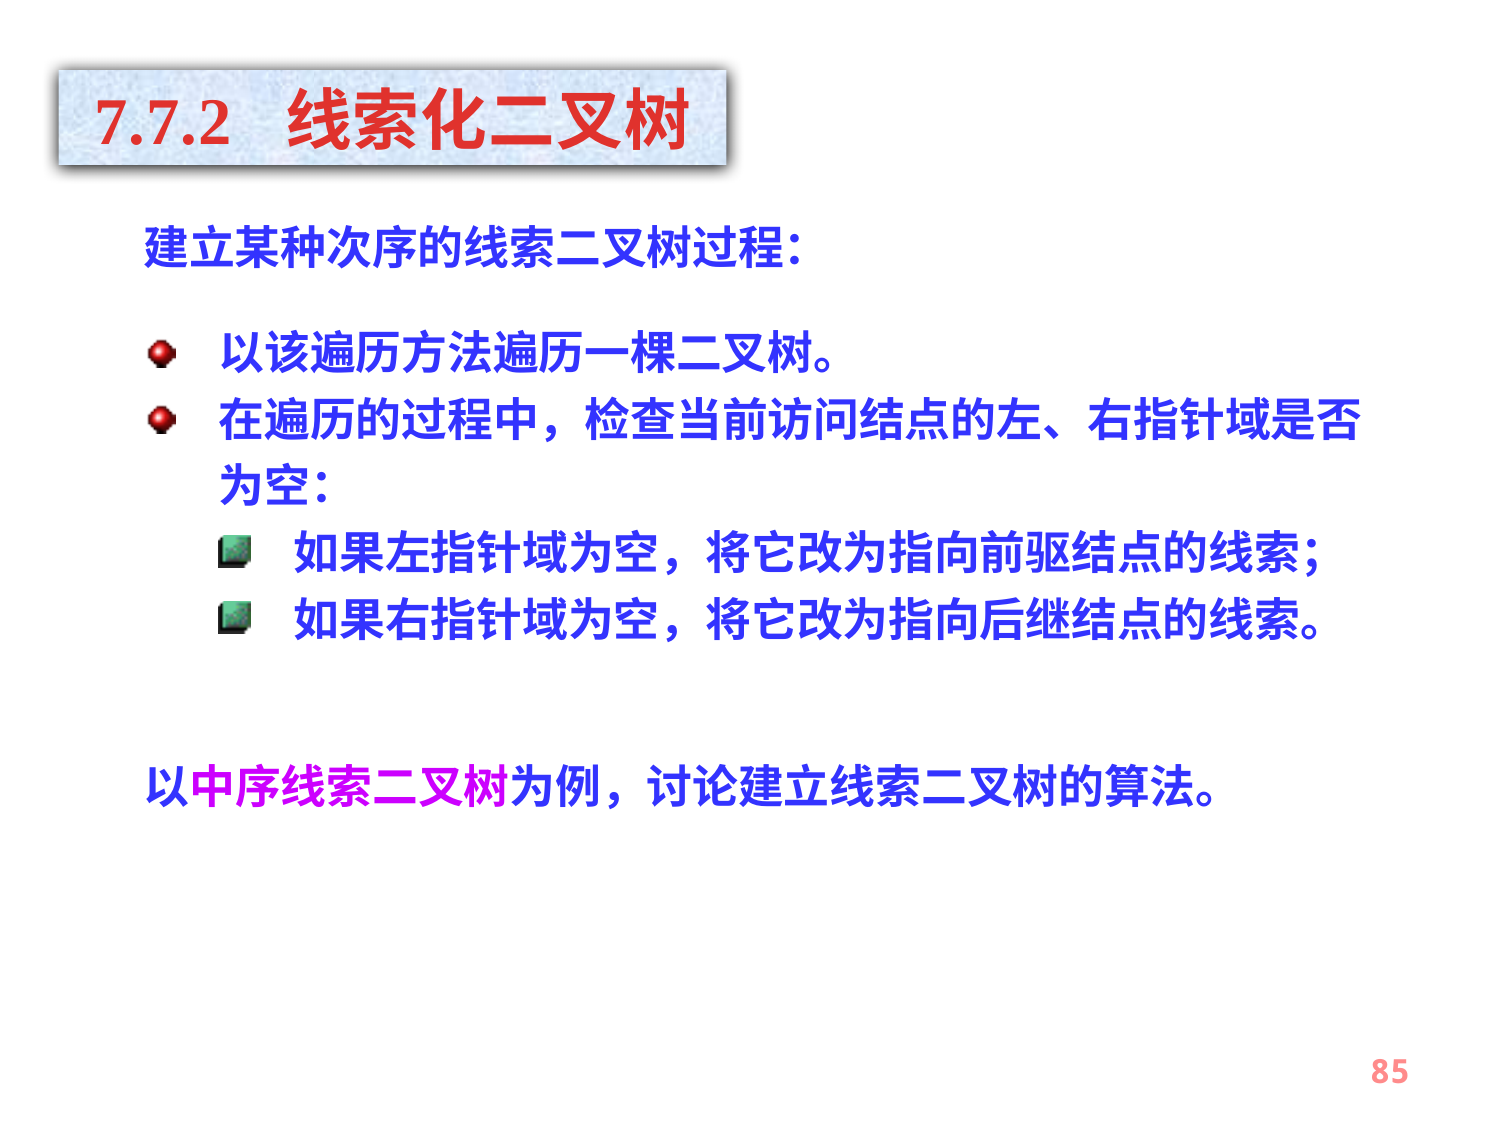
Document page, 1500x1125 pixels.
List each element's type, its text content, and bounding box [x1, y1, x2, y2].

text_box 以该遍历方法遍历一棵二叉树。 在遍历的过程中，检查当前访问结点的左、右指针域是否为空： 如果左指针域为空，将它改为指向前驱结点的线索； 如果右指针域为空，将它改为指向后继结点的线索。 [128, 304, 1395, 653]
picture [143, 401, 176, 434]
text_box 以中序线索二叉树为例，讨论建立线索二叉树的算法。 [128, 750, 1407, 820]
text_box 7.7.2 线索化二叉树 [58, 70, 727, 165]
text_box 建立某种次序的线索二叉树过程： [128, 210, 938, 281]
slide_number 85 [1074, 1042, 1425, 1103]
picture [143, 335, 176, 368]
picture [218, 535, 251, 568]
picture [218, 601, 251, 634]
